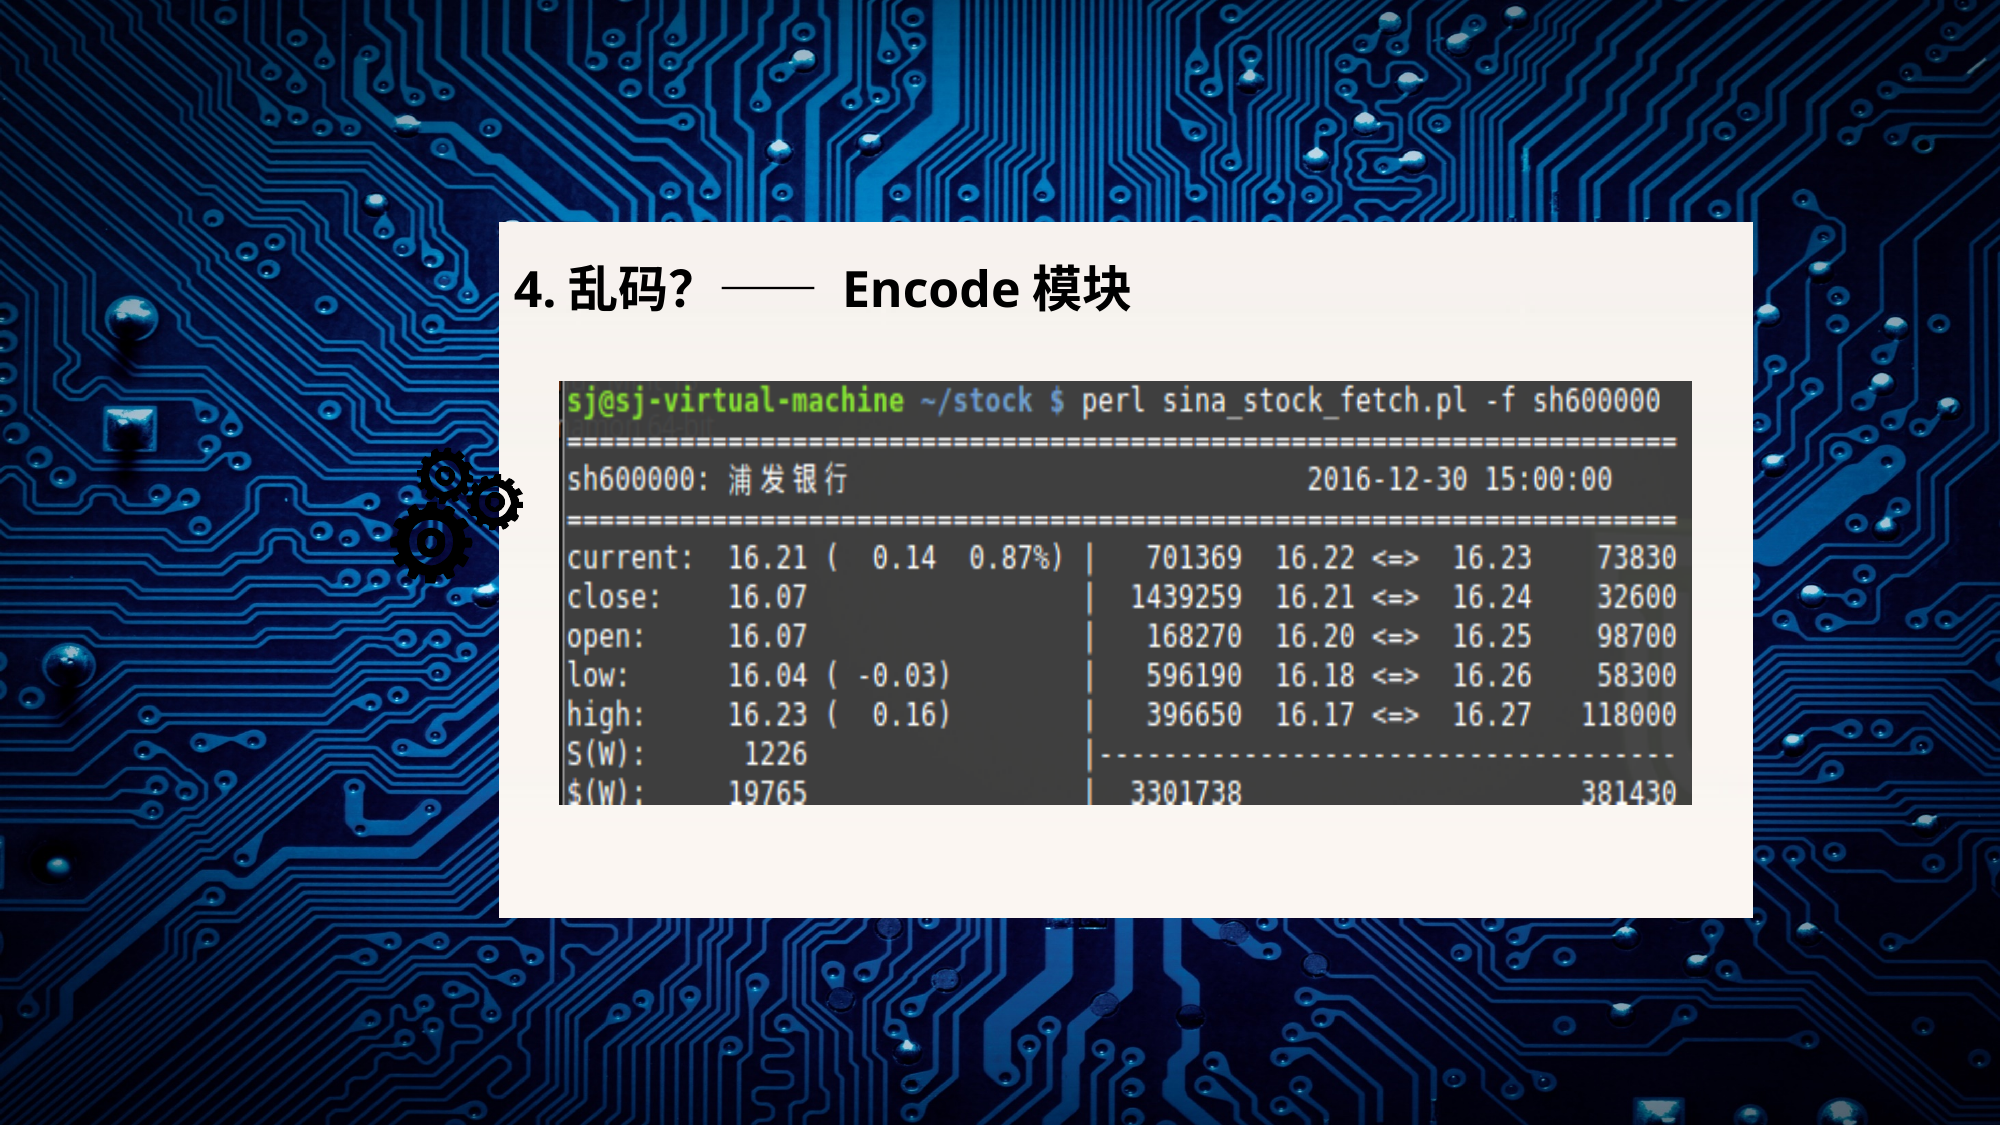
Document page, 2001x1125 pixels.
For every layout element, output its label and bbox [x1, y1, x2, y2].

text_box [417, 447, 499, 531]
picture [0, 0, 2000, 1125]
text_box [389, 501, 473, 584]
